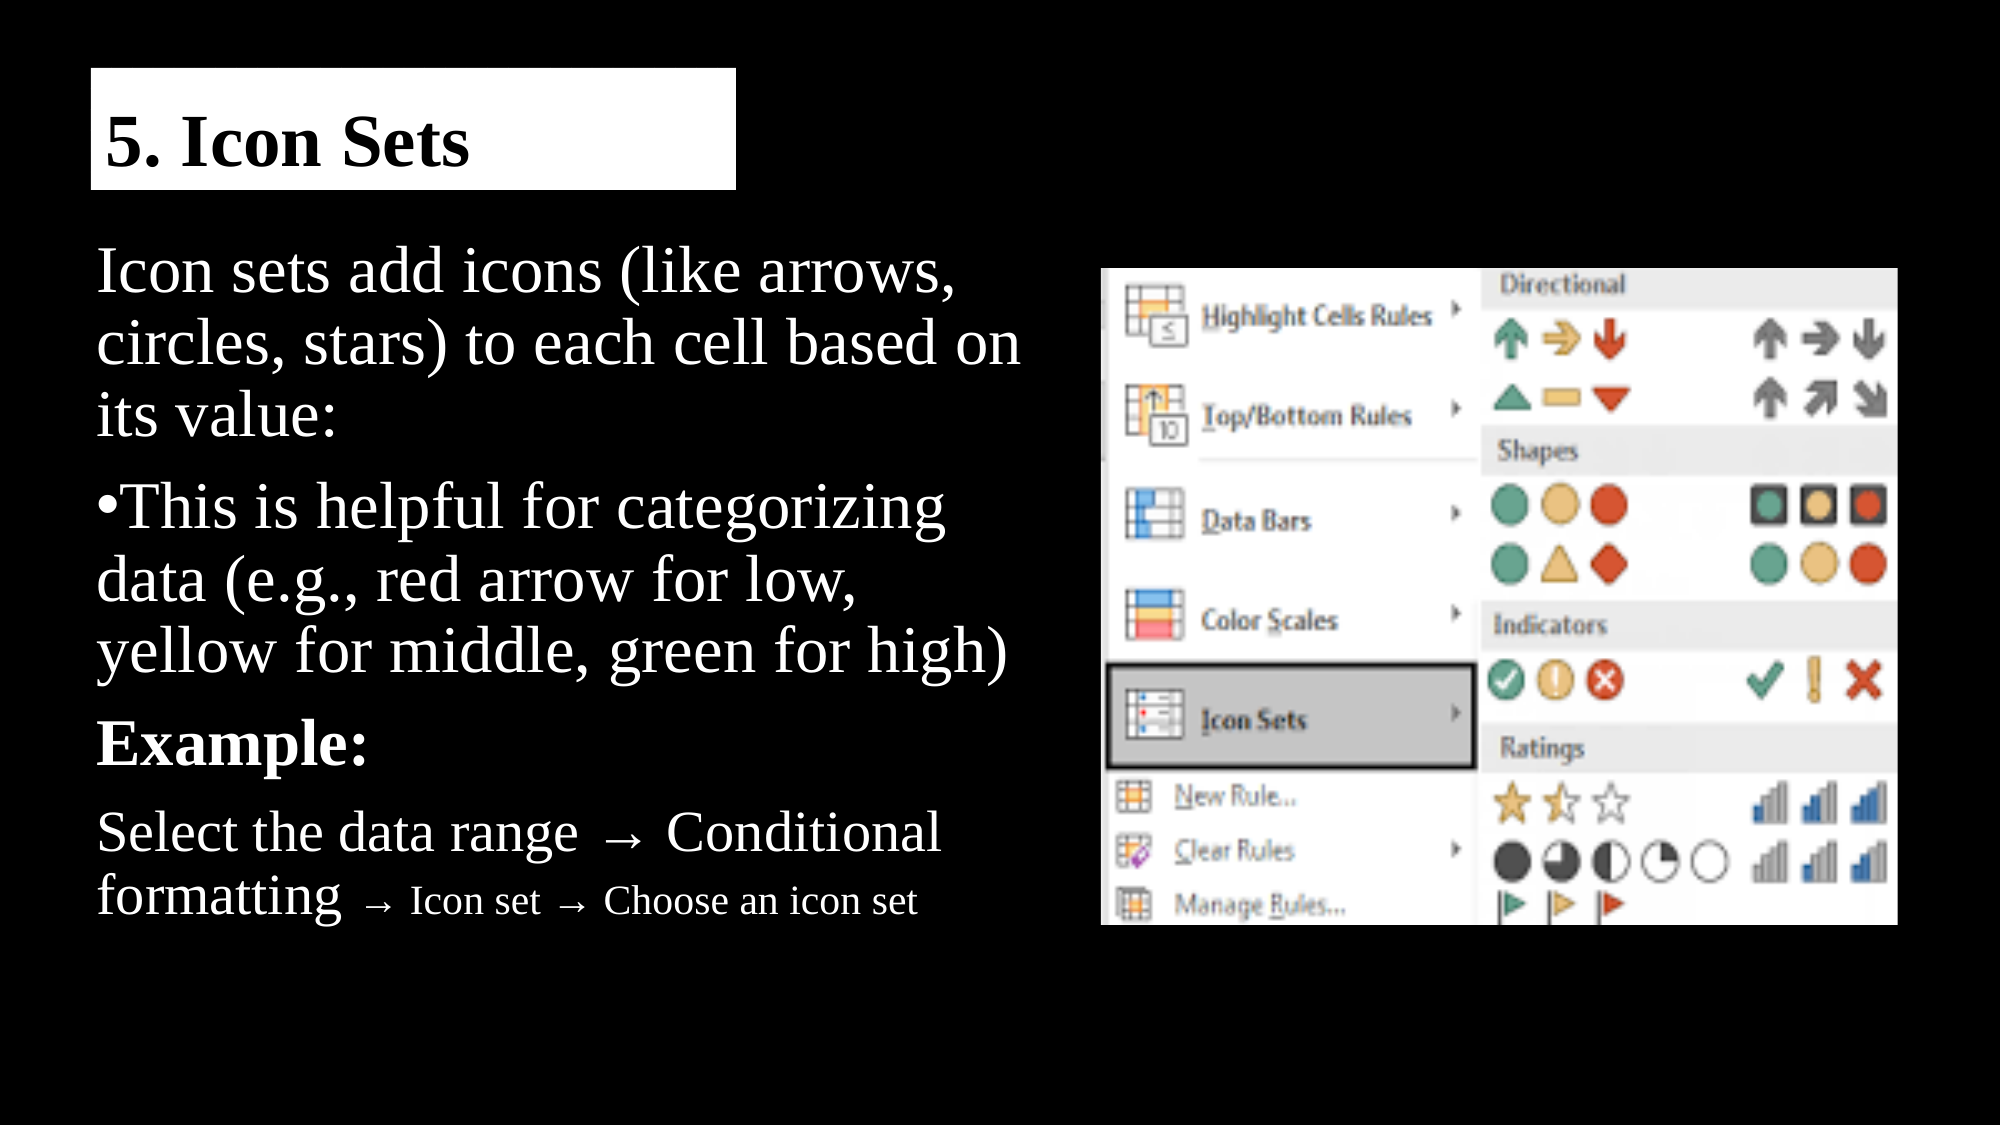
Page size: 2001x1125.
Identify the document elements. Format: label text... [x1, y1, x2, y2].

list Icon sets add icons (like arrows, circles, stars) to each cell based on its value: This is helpful for categorizing data (e.g., red arrow for low, yellow for middle, green for high) Example: Select the data range → Conditional formatting → Icon set → Choose an icon set [81, 227, 1062, 1029]
picture [1100, 268, 1898, 925]
title 5. Icon Sets [90, 67, 736, 190]
